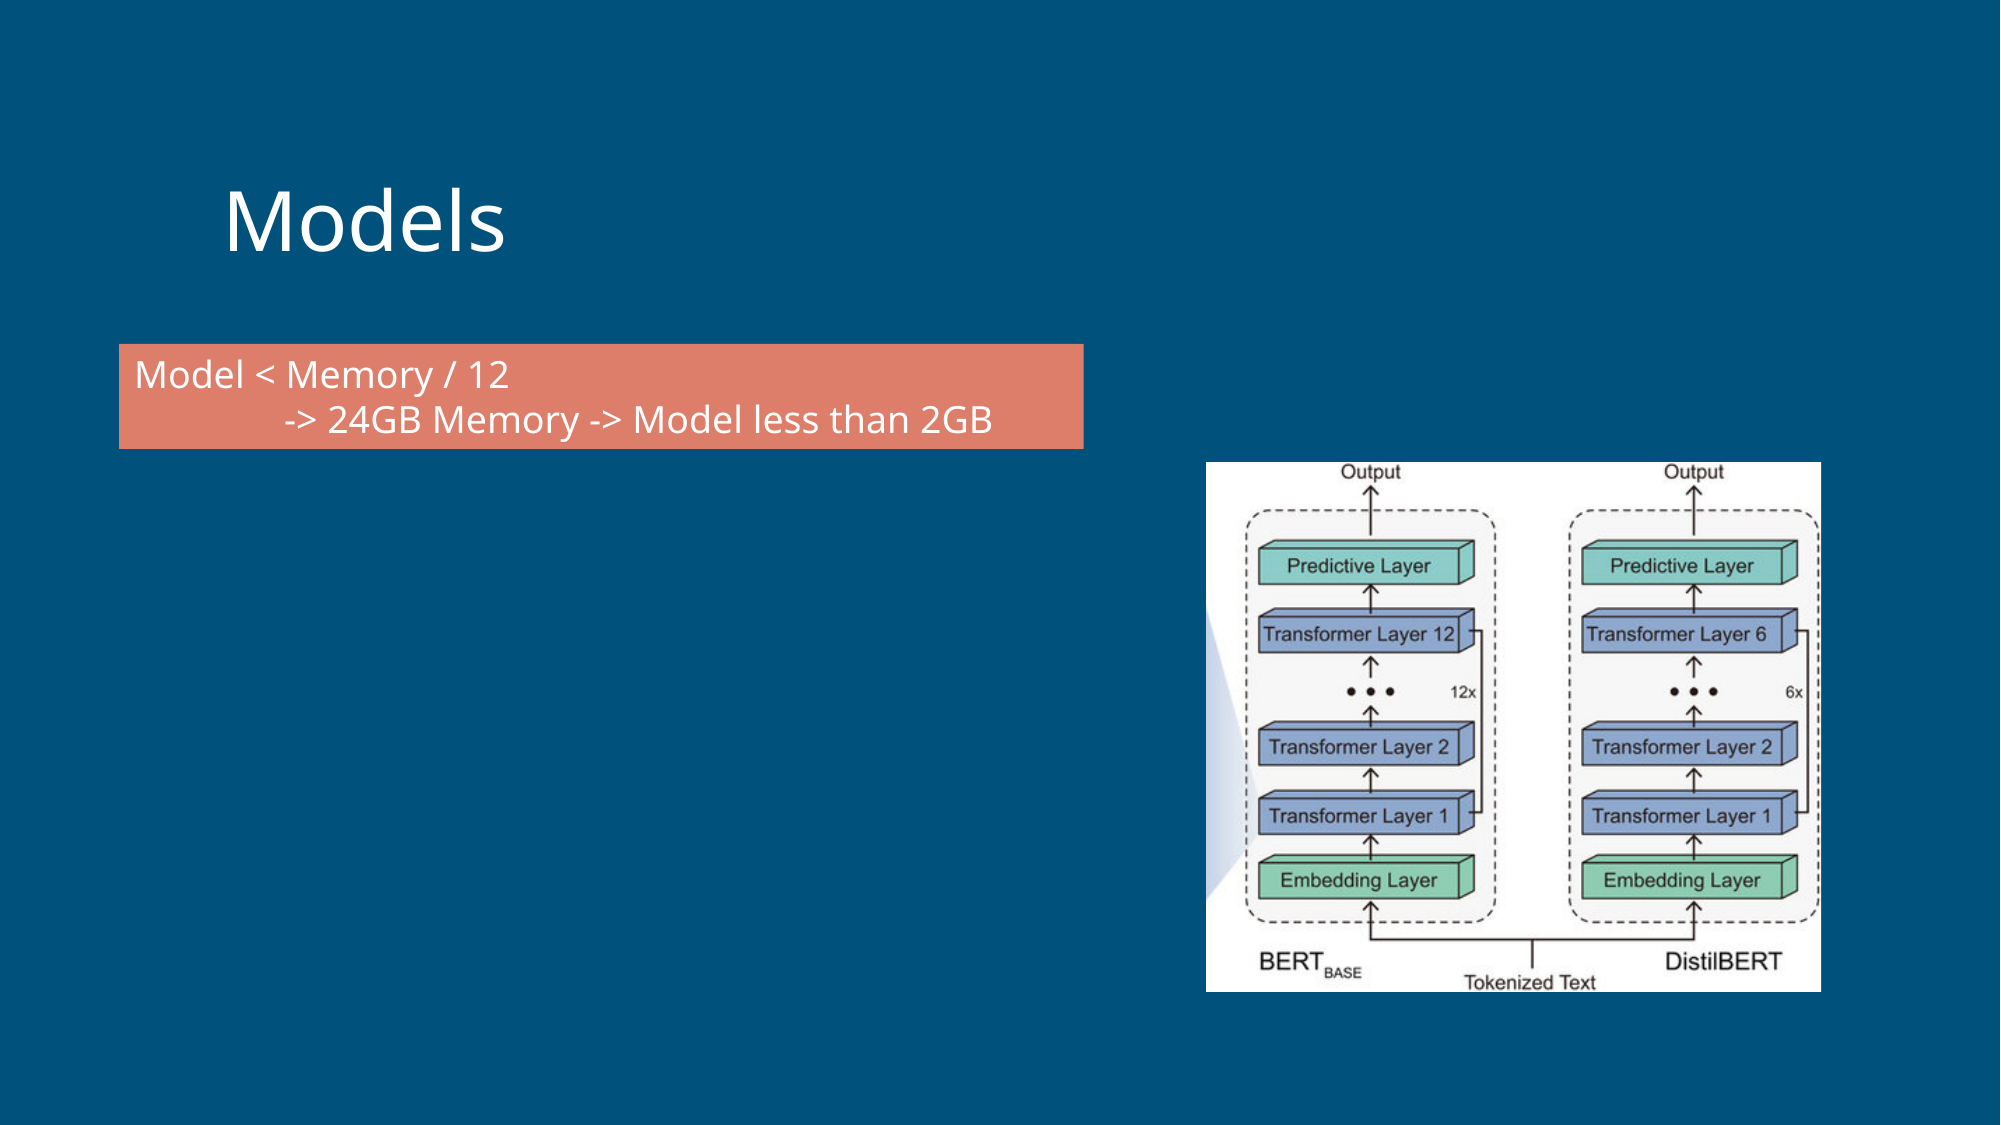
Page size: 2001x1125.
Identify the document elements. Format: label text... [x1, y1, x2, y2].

picture [1207, 463, 1821, 991]
title Models [206, 60, 1797, 278]
text_box Model < Memory / 12 -> 24GB Memory -> Model less than 2GB [119, 343, 1084, 449]
